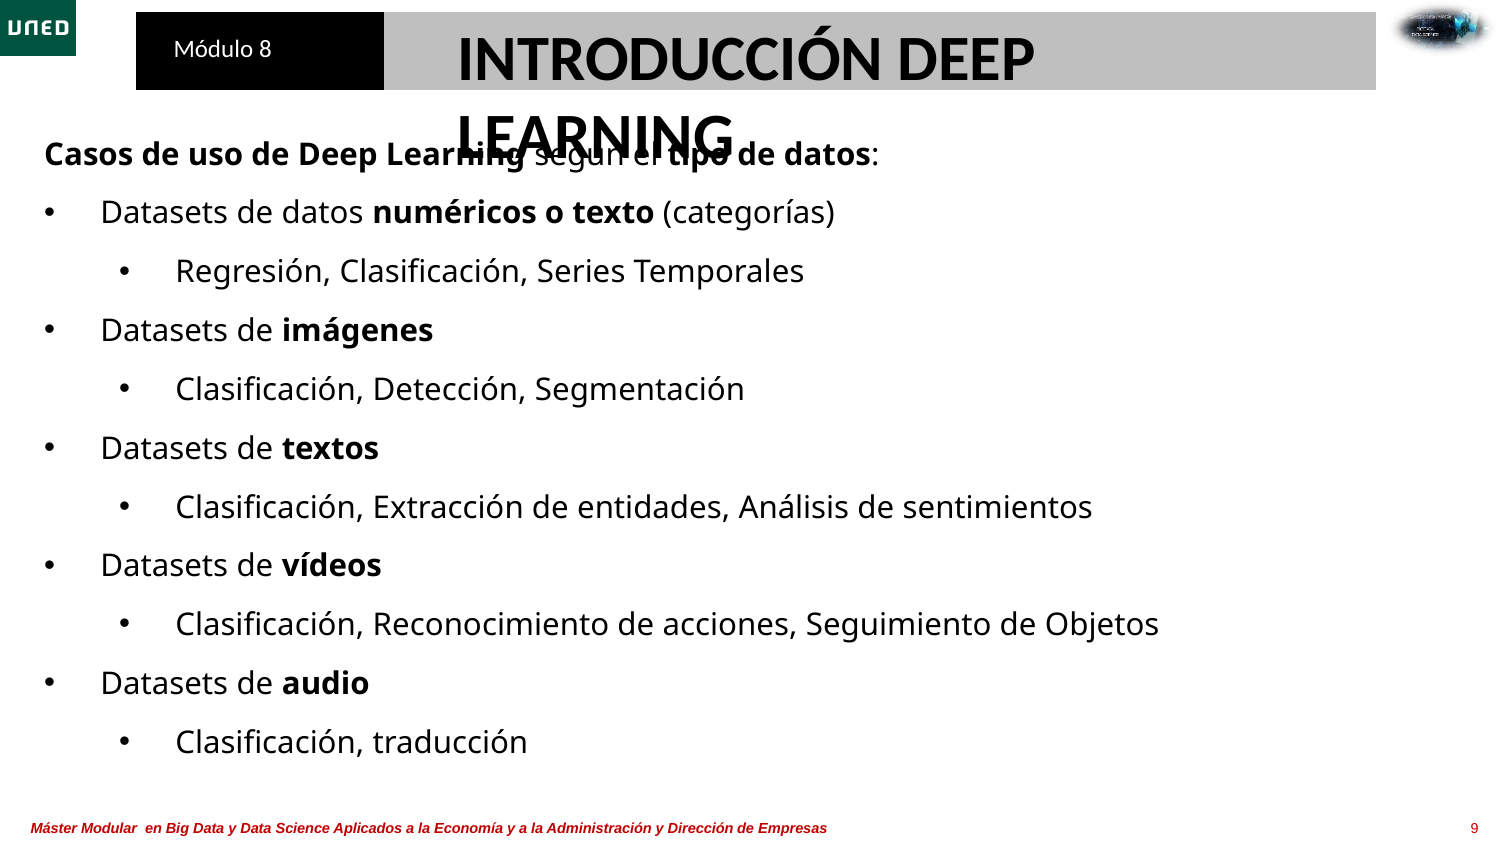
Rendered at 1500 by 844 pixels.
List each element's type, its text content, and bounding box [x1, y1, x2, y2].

text_box Casos de uso de Deep Learning según el tipo de datos: Datasets de datos numéricos o texto (categorías) Regresión, Clasificación, Series Temporales Datasets de imágenes Clasificación, Detección, Segmentación Datasets de textos Clasificación, Extracción de entidades, Análisis de sentimientos Datasets de vídeos Clasificación, Reconocimiento de acciones, Seguimiento de Objetos Datasets de audio Clasificación, traducción [29, 123, 1412, 767]
text_box Introducción Deep learning [442, 8, 1181, 89]
picture [1384, 0, 1500, 58]
picture [0, 0, 76, 56]
